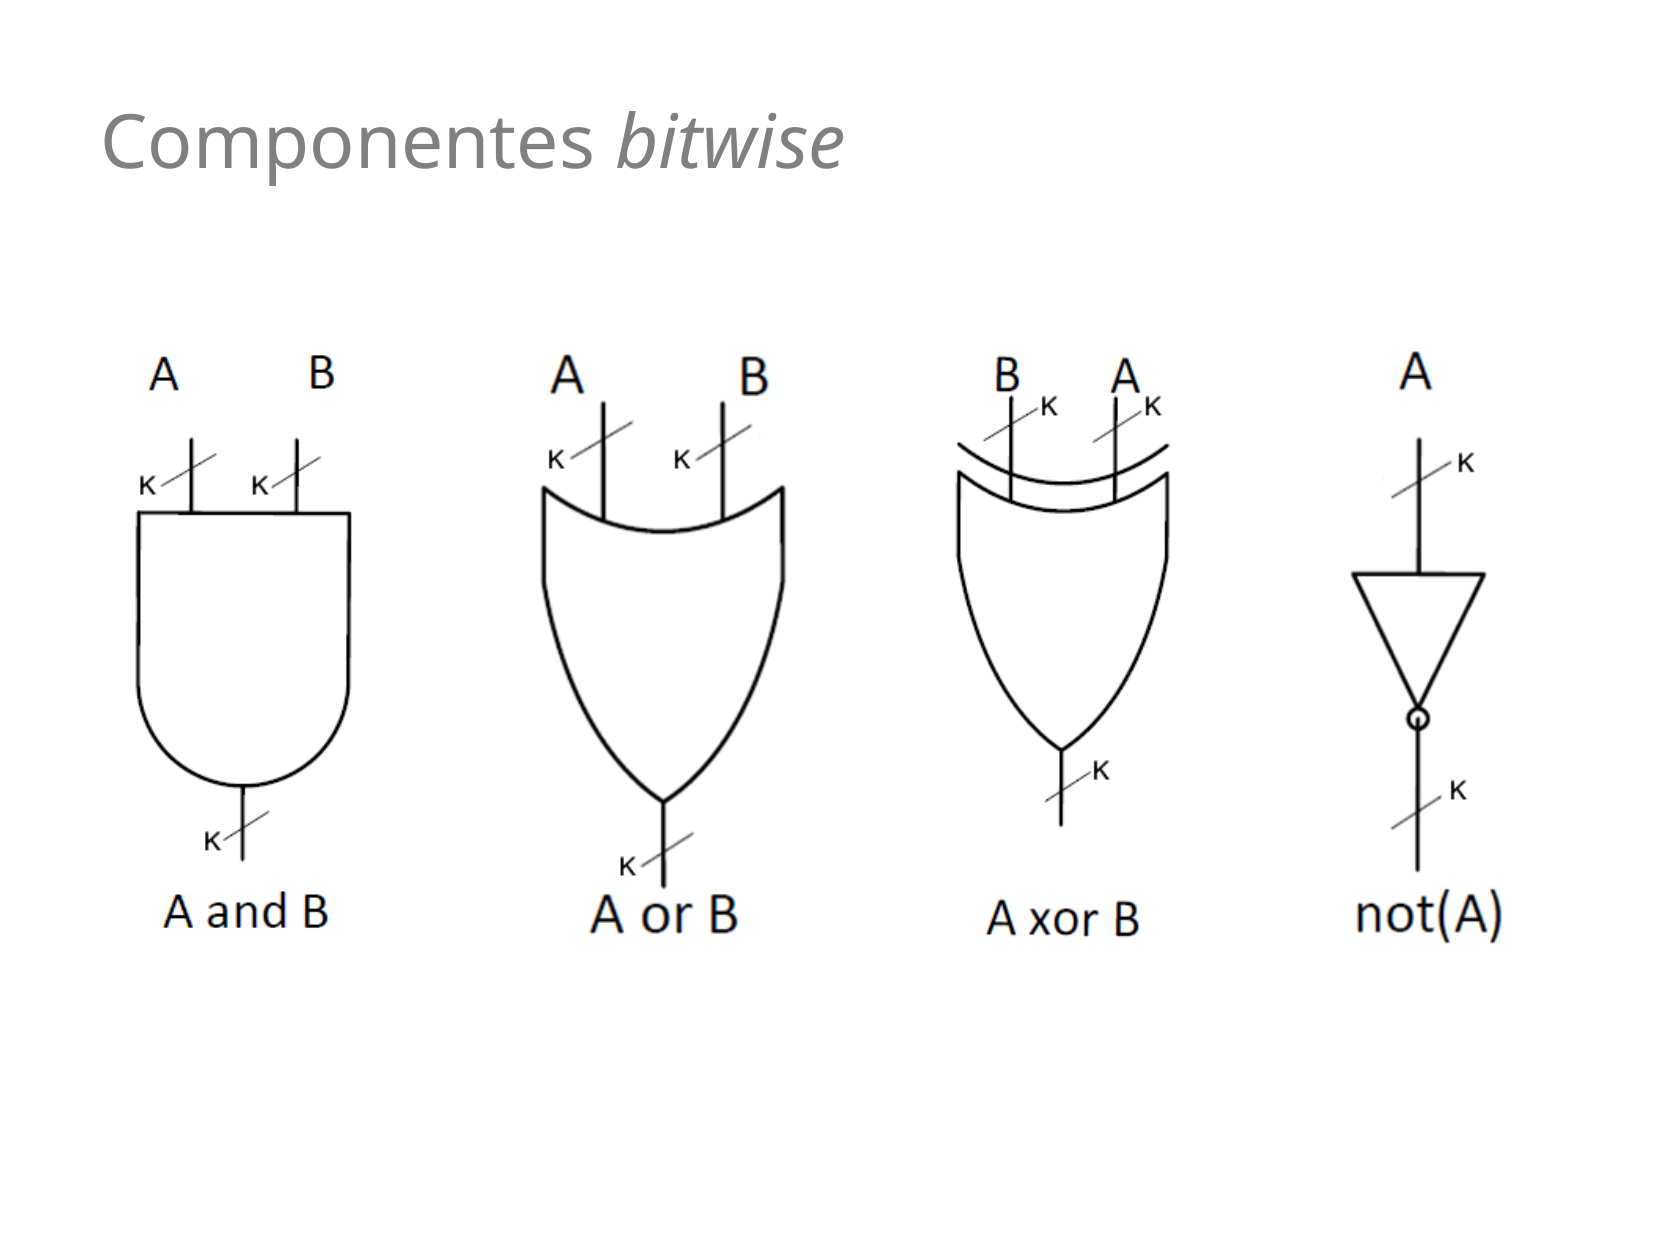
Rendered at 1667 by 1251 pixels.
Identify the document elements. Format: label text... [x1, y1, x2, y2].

picture [523, 341, 809, 954]
picture [945, 348, 1184, 954]
title Componentes bitwise [100, 100, 1507, 306]
picture [1309, 331, 1525, 957]
picture [128, 343, 372, 947]
